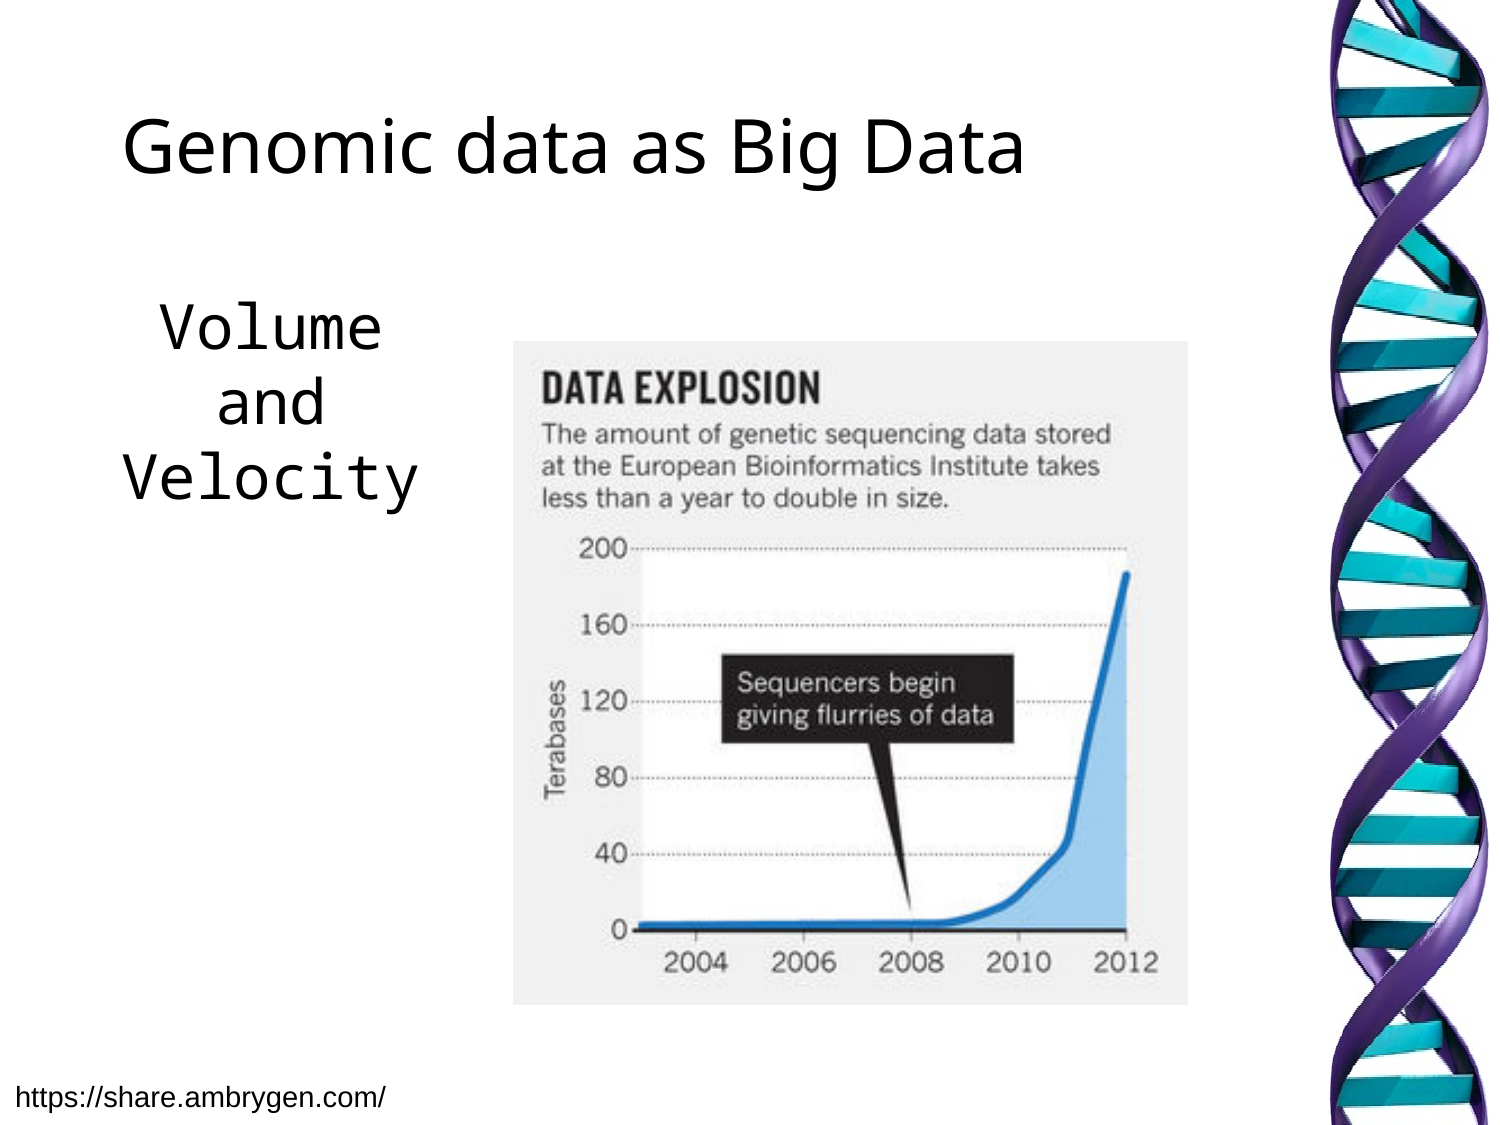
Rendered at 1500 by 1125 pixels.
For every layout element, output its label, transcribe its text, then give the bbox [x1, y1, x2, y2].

text_box Volume and Velocity [106, 250, 437, 549]
text_box https://share.ambrygen.com/ [0, 1066, 1056, 1125]
title Genomic data as Big Data [106, 75, 1317, 213]
picture [513, 341, 1188, 1005]
picture [1322, 0, 1500, 1125]
